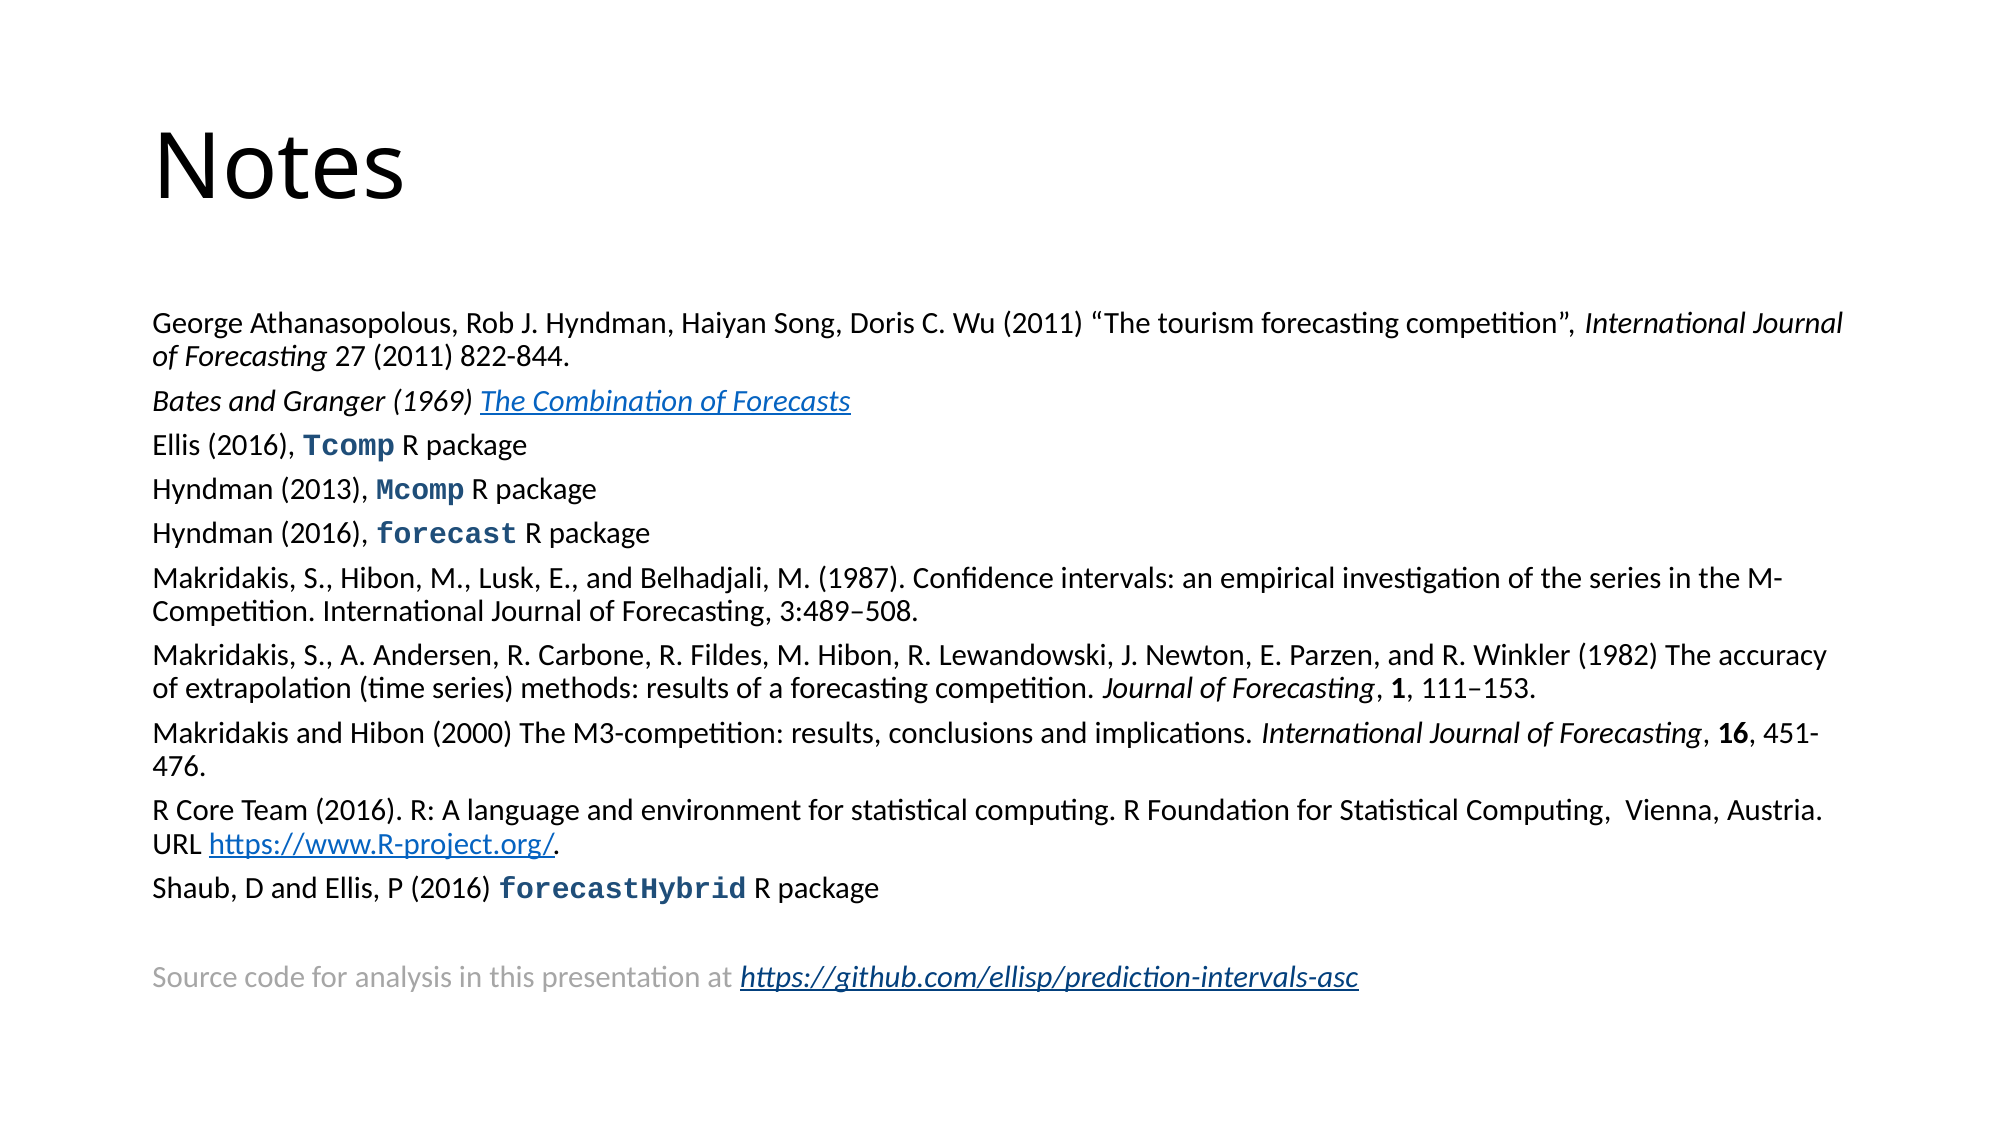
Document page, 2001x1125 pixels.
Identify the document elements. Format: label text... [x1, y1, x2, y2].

list George Athanasopolous, Rob J. Hyndman, Haiyan Song, Doris C. Wu (2011) “The tourism forecasting competition”, International Journal of Forecasting 27 (2011) 822-844. Bates and Granger (1969) The Combination of Forecasts Ellis (2016), Tcomp R package Hyndman (2013), Mcomp R package Hyndman (2016), forecast R package Makridakis, S., Hibon, M., Lusk, E., and Belhadjali, M. (1987). Confidence intervals: an empirical investigation of the series in the M-Competition. International Journal of Forecasting, 3:489–508. Makridakis, S., A. Andersen, R. Carbone, R. Fildes, M. Hibon, R. Lewandowski, J. Newton, E. Parzen, and R. Winkler (1982) The accuracy of extrapolation (time series) methods: results of a forecasting competition. Journal of Forecasting, 1, 111–153. Makridakis and Hibon (2000) The M3-competition: results, conclusions and implications. International Journal of Forecasting, 16, 451-476. R Core Team (2016). R: A language and environment for statistical computing. R Foundation for Statistical Computing, Vienna, Austria. URL https://www.R-project.org/. Shaub, D and Ellis, P (2016) forecastHybrid R package Source code for analysis in this presentation at https://github.com/ellisp/prediction-intervals-asc [137, 299, 1863, 1014]
title Notes [137, 59, 1863, 278]
